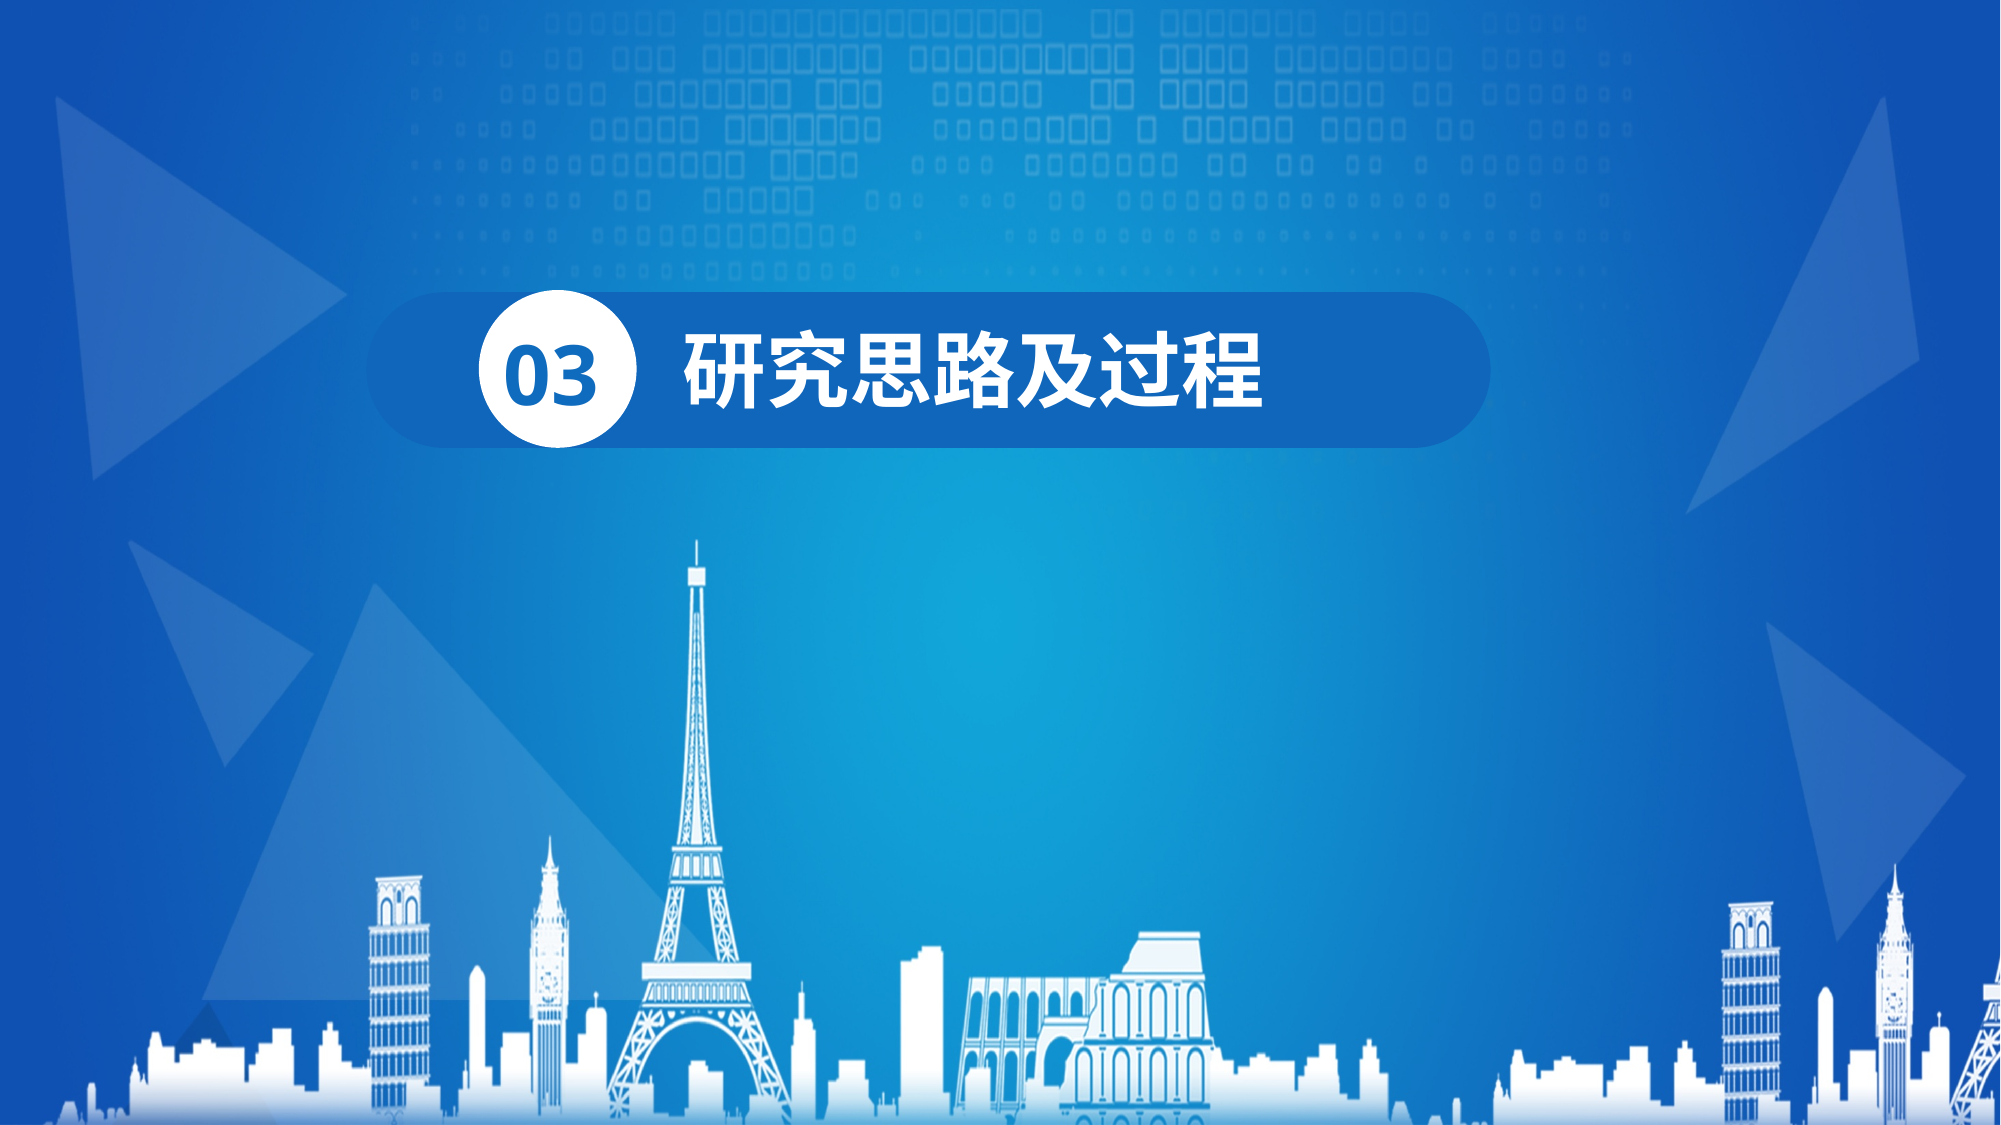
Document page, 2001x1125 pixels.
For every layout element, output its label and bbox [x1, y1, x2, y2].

picture [0, 0, 2001, 1125]
text_box [366, 289, 1491, 448]
